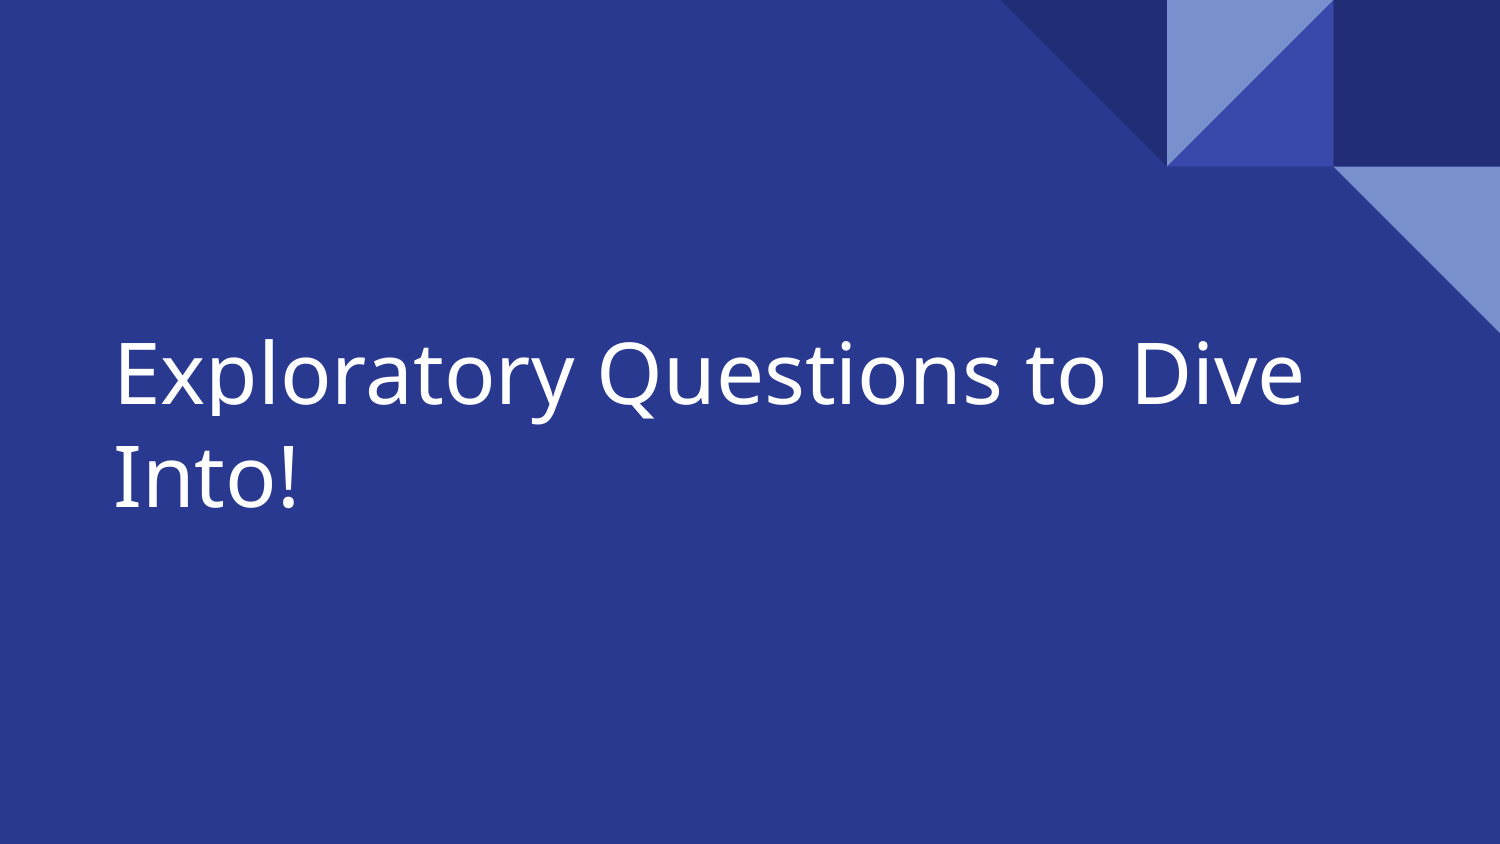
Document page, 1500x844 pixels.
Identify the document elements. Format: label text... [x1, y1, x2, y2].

title Exploratory Questions to Dive Into! [98, 353, 1447, 491]
